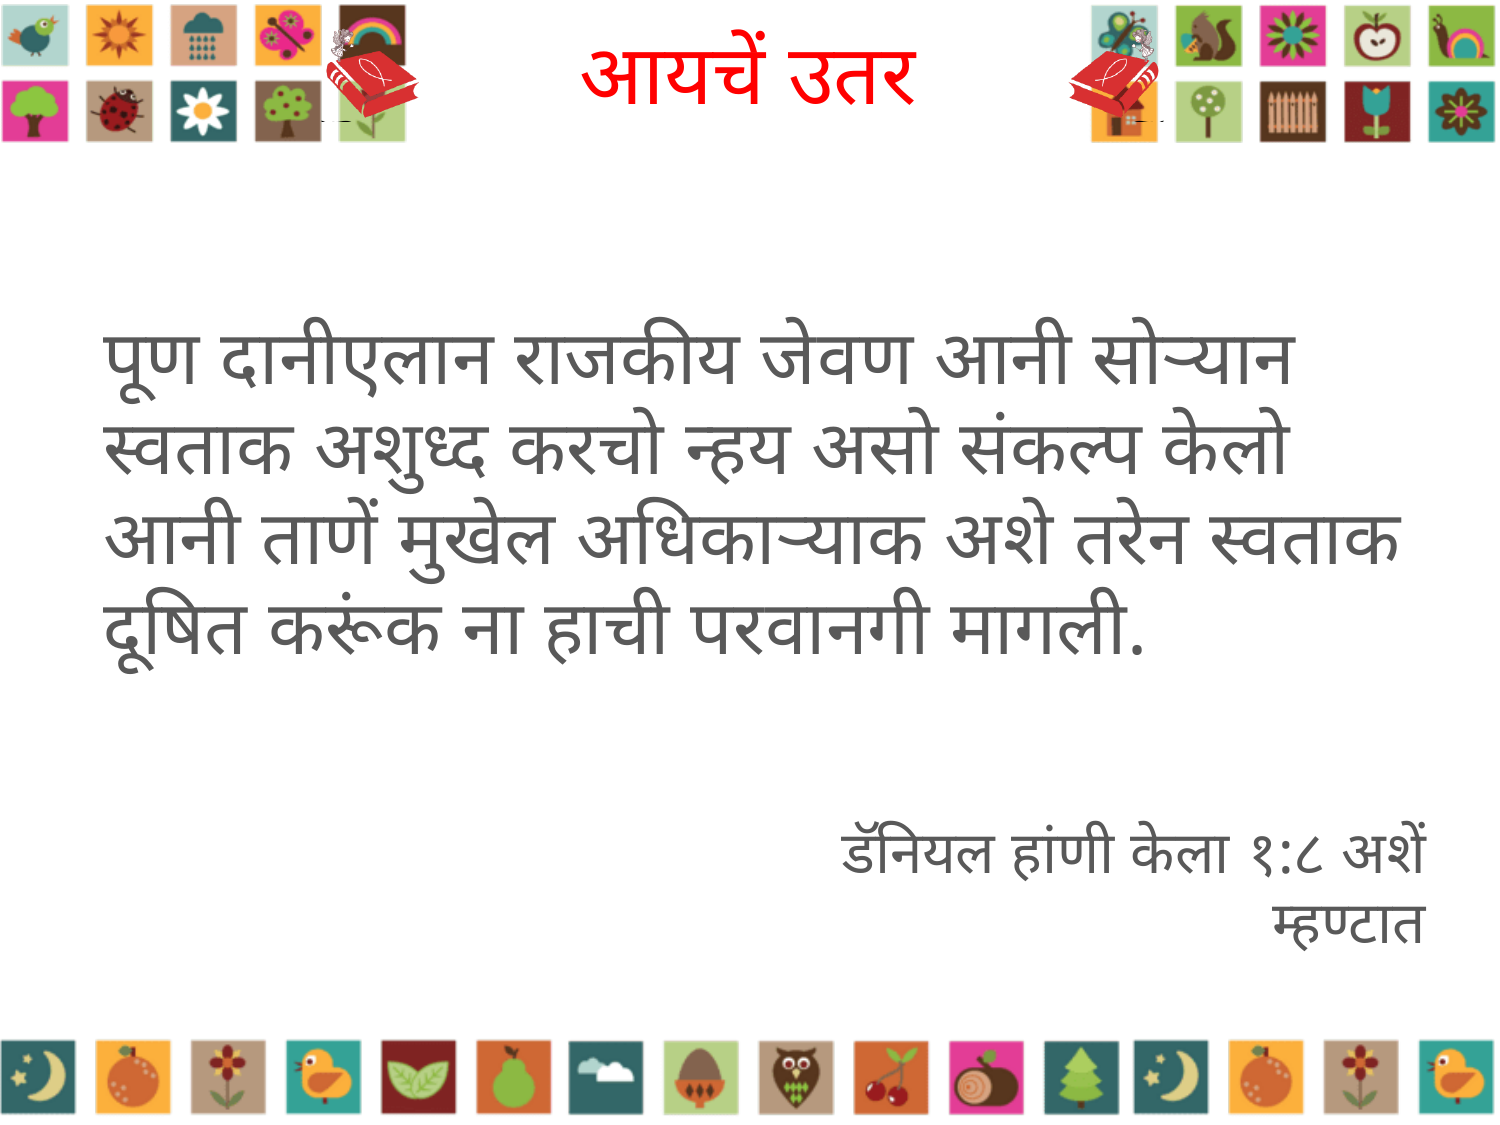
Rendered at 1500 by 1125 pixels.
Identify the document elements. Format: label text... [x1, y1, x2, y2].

text_box पूण दानीएलान राजकीय जेवण आनी सोऱ्यान स्वताक अशुध्द करचो न्हय असो संकल्प केलो आनी ताणें मुखेल अधिकाऱ्याक अशे तरेन स्वताक दूषित करूंक ना हाची परवानगी मागली. [88, 302, 1436, 678]
text_box आयचें उतर [448, 13, 1038, 129]
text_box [0, 1028, 1500, 1118]
picture [0, 3, 451, 150]
text_box डॅनियल हांणी केला १:८ अशें म्हण्टात [808, 807, 1441, 963]
picture [1037, 3, 1500, 150]
